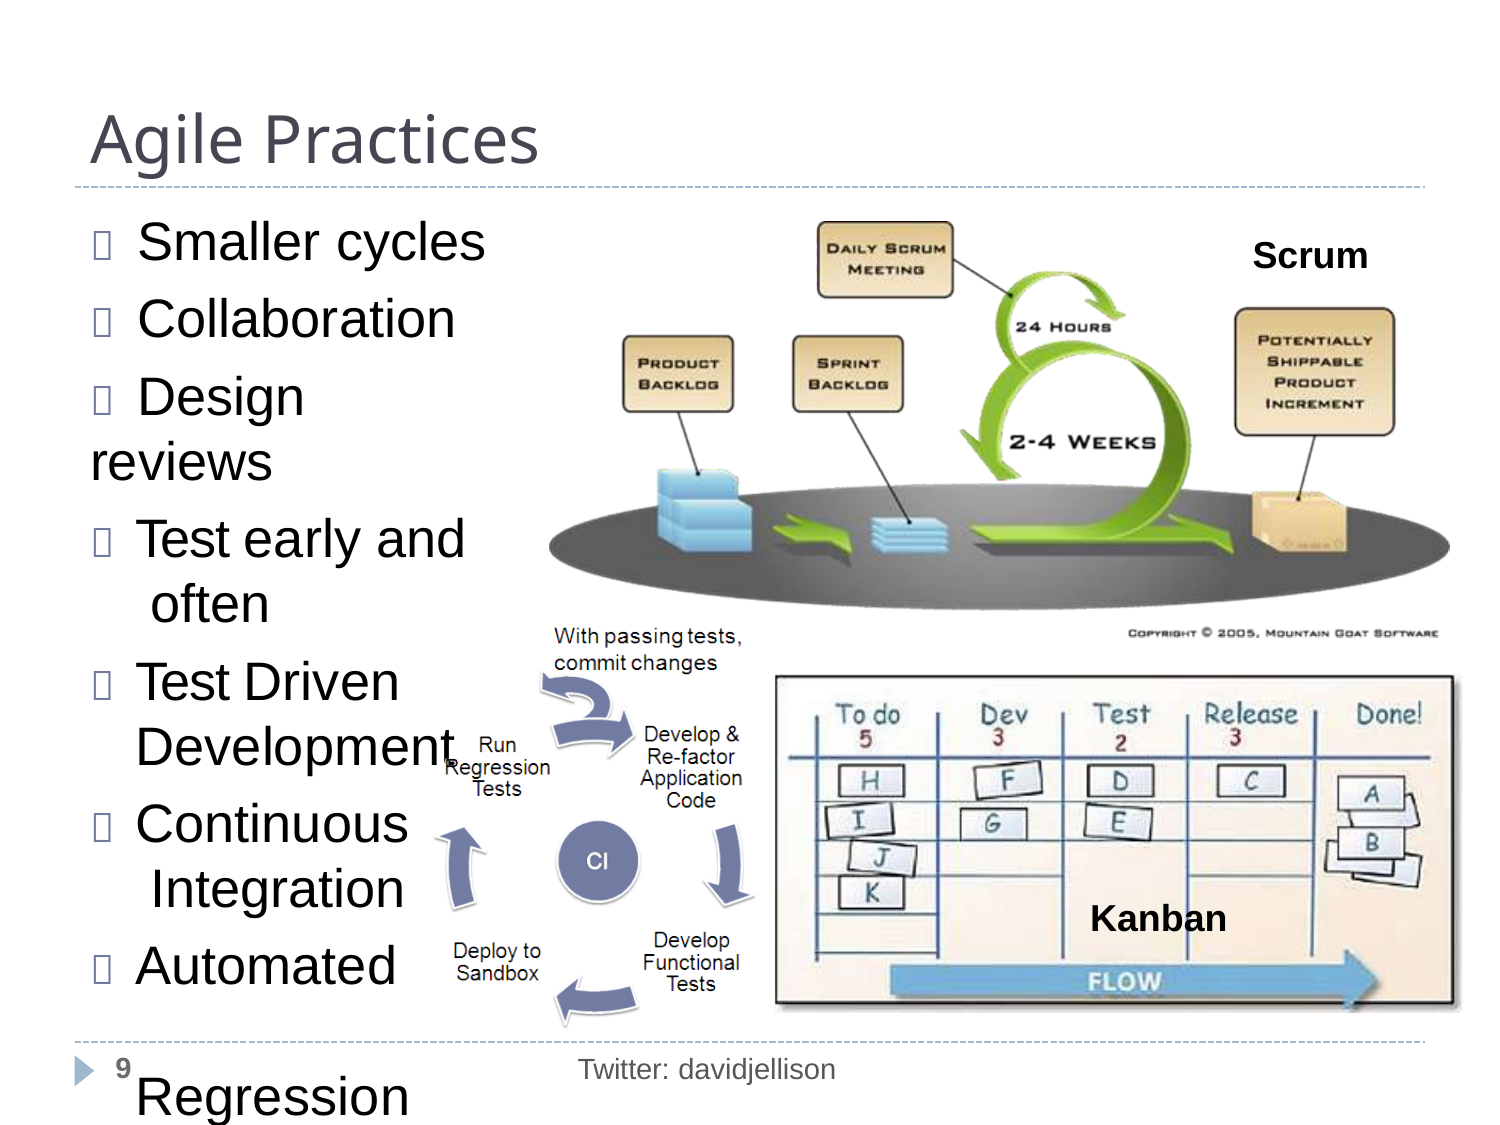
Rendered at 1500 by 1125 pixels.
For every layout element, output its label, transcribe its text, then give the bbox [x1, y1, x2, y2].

footer Twitter: davidjellison [575, 1050, 841, 1125]
text_box Scrum [1250, 229, 1372, 277]
text_box  Smaller cycles  Collaboration  Design reviews  Test early and often  Test Driven Development  Continuous Integration  Automated Regression [87, 191, 505, 1125]
text_box [549, 221, 1450, 638]
text_box [425, 619, 763, 1034]
text_box [774, 674, 1463, 1013]
text_box Kanban [1088, 892, 1230, 940]
title Agile Practices [87, 94, 563, 285]
slide_number 9 [111, 1050, 153, 1125]
text_box [74, 1055, 87, 1087]
